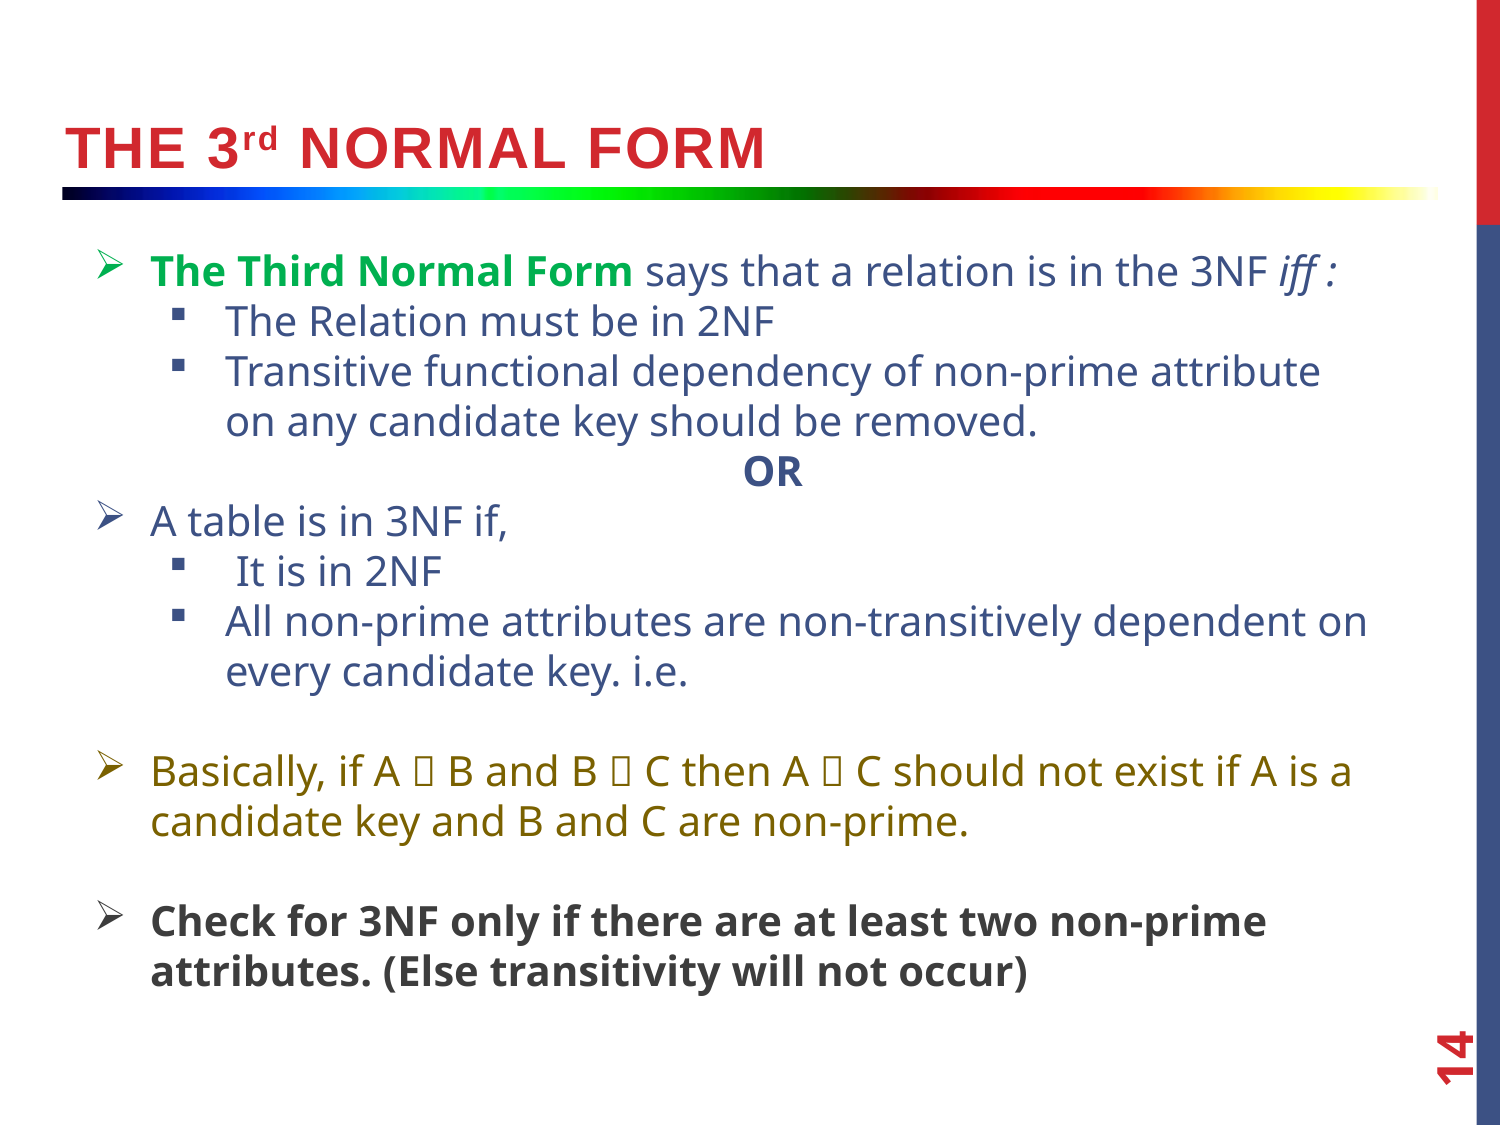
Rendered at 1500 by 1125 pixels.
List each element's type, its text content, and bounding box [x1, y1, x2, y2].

text_box The Third Normal Form says that a relation is in the 3NF iff : The Relation must be in 2NF Transitive functional dependency of non-prime attribute on any candidate key should be removed. OR A table is in 3NF if, It is in 2NF All non-prime attributes are non-transitively dependent on every candidate key. i.e. Basically, if A  B and B  C then A  C should not exist if A is a candidate key and B and C are non-prime. Check for 3NF only if there are at least two non-prime attributes. (Else transitivity will not occur) [79, 237, 1392, 1003]
picture [62, 188, 355, 200]
text_box the 3rd normal form [49, 87, 1313, 188]
picture [382, 187, 1438, 200]
slide_number 14 [1427, 887, 1488, 1104]
